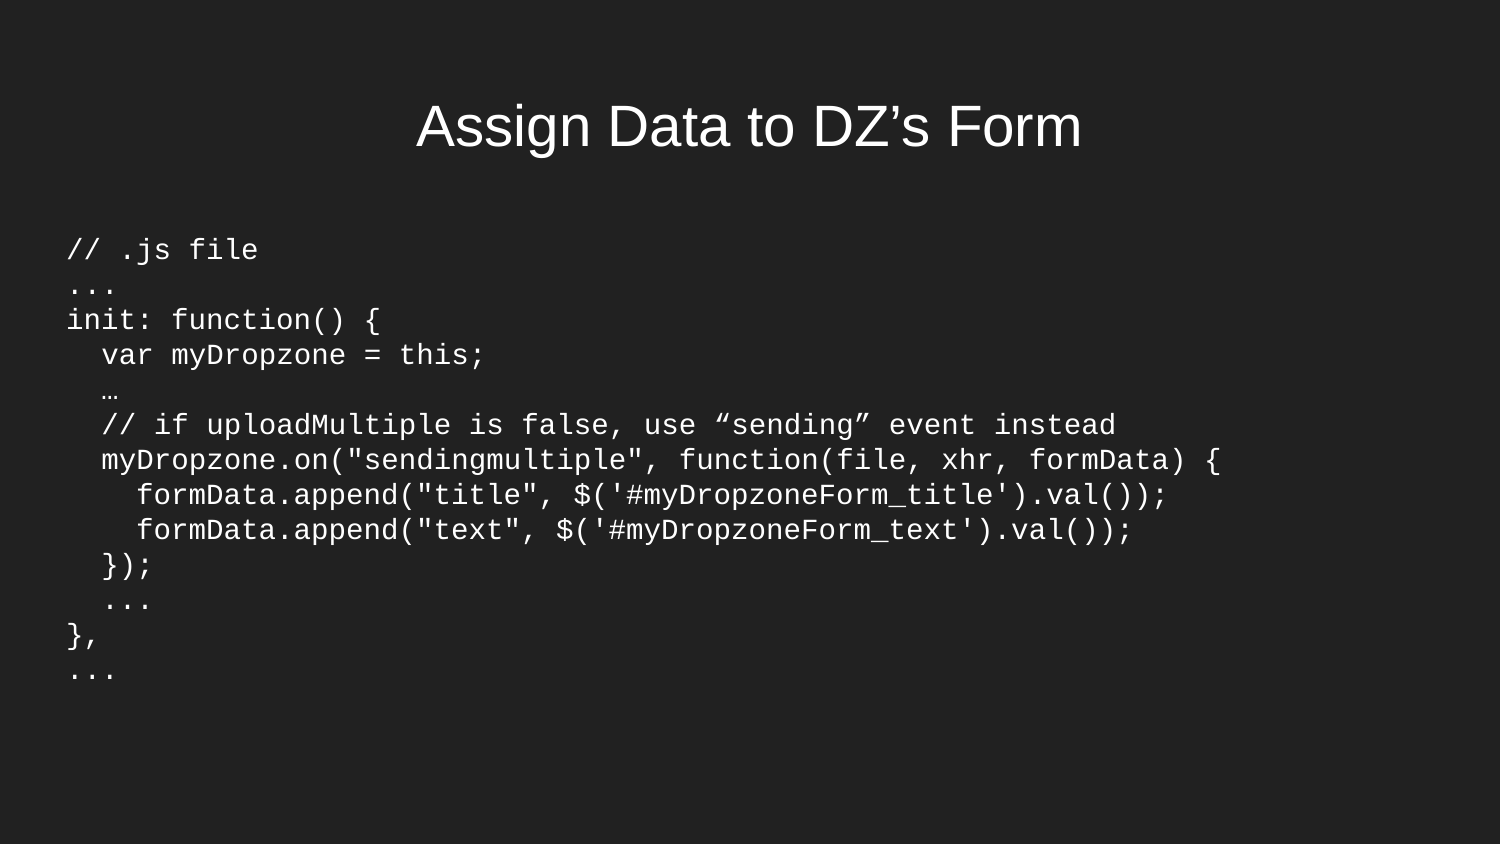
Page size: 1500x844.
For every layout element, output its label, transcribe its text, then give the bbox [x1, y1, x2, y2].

title Assign Data to DZ’s Form [51, 72, 1449, 167]
list // .js file ... init: function() { var myDropzone = this; … // if uploadMultiple is false, use “sending” event instead myDropzone.on("sendingmultiple", function(file, xhr, formData) { formData.append("title", $('#myDropzoneForm_title').val()); formData.append("text", $('#myDropzoneForm_text').val()); }); ... }, ... [51, 197, 1449, 758]
